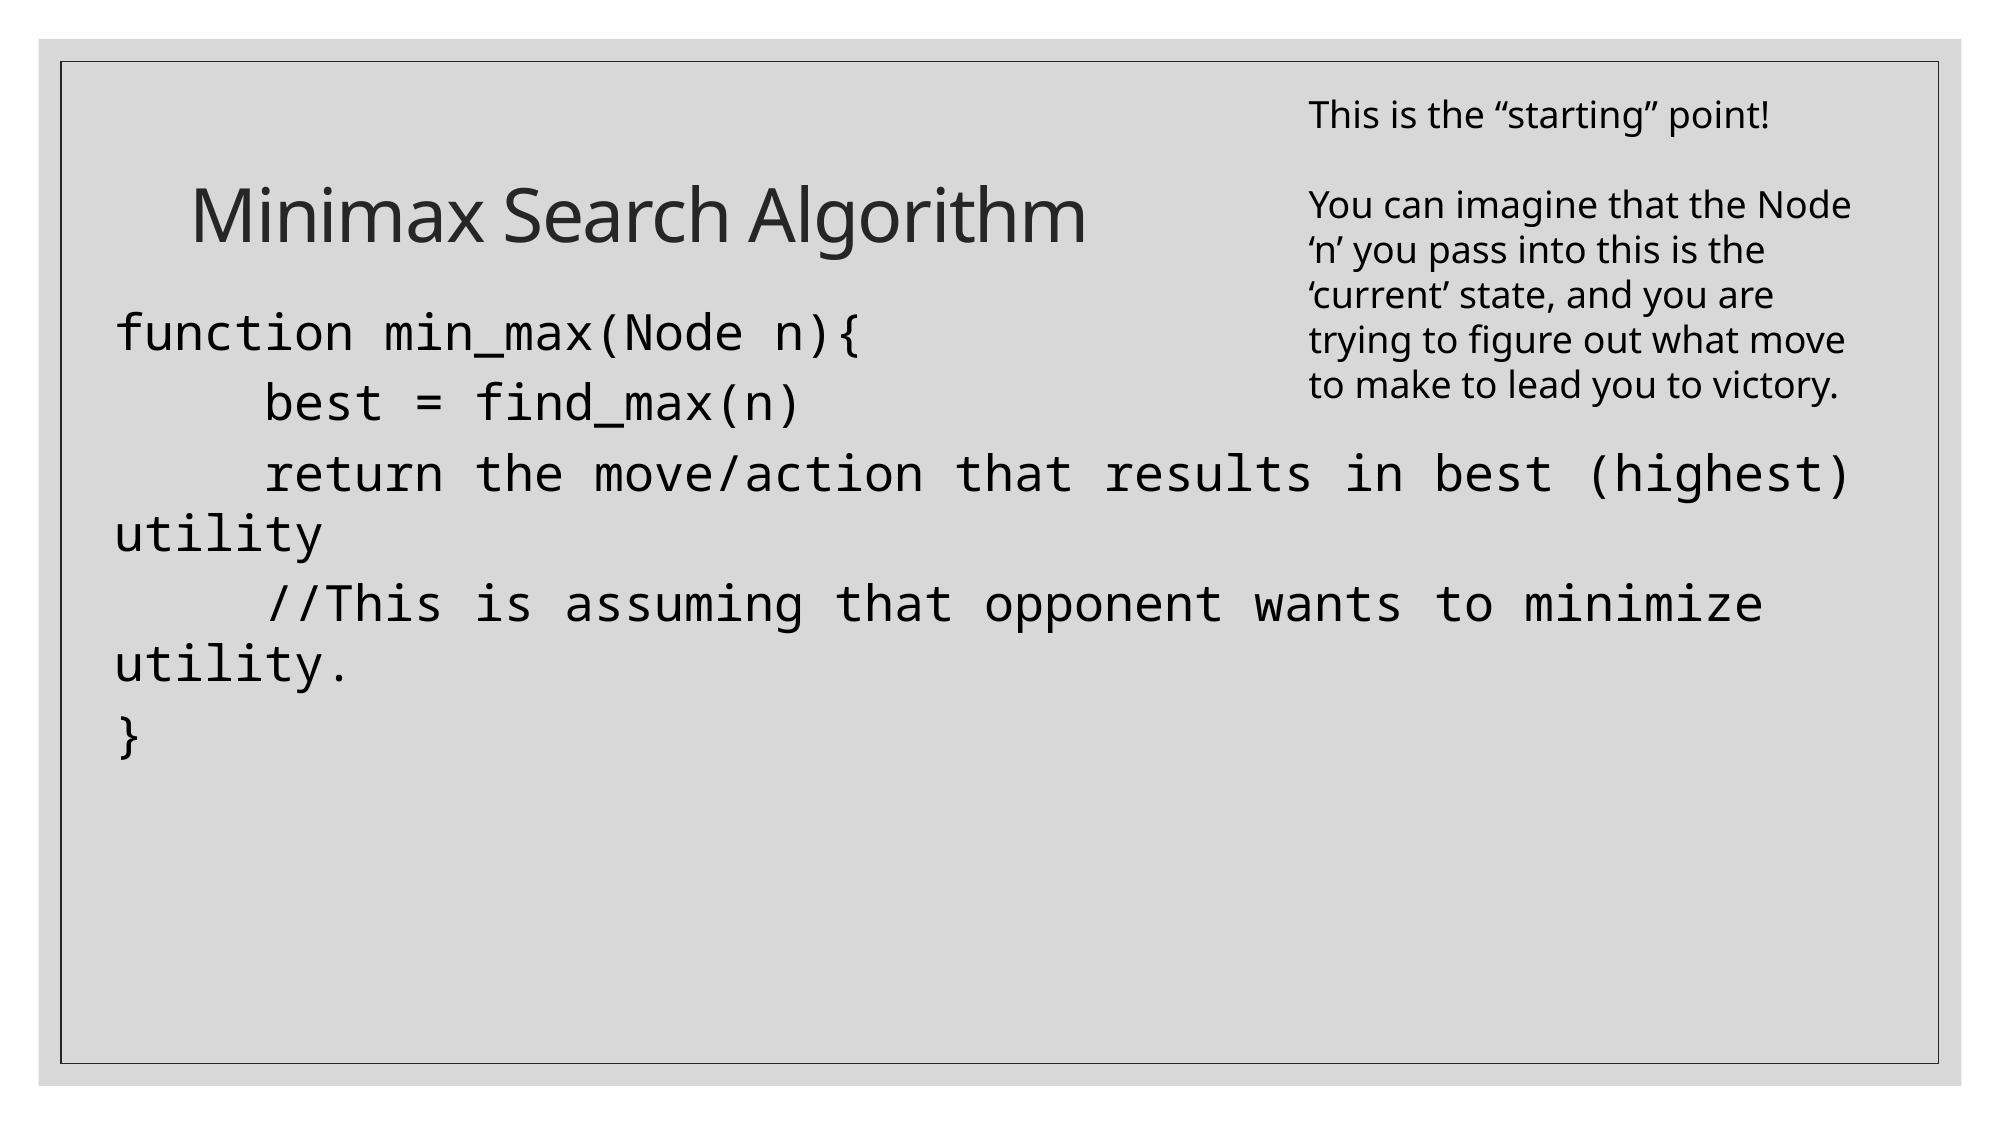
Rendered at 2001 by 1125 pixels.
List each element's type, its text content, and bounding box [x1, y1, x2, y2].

text_box This is the “starting” point! You can imagine that the Node ‘n’ you pass into this is the ‘current’ state, and you are trying to figure out what move to make to lead you to victory. [1293, 83, 1896, 414]
title Minimax Search Algorithm [174, 105, 1293, 292]
list function min_max(Node n){ best = find_max(n) return the move/action that results in best (highest) utility //This is assuming that opponent wants to minimize utility. } [54, 292, 1950, 1056]
